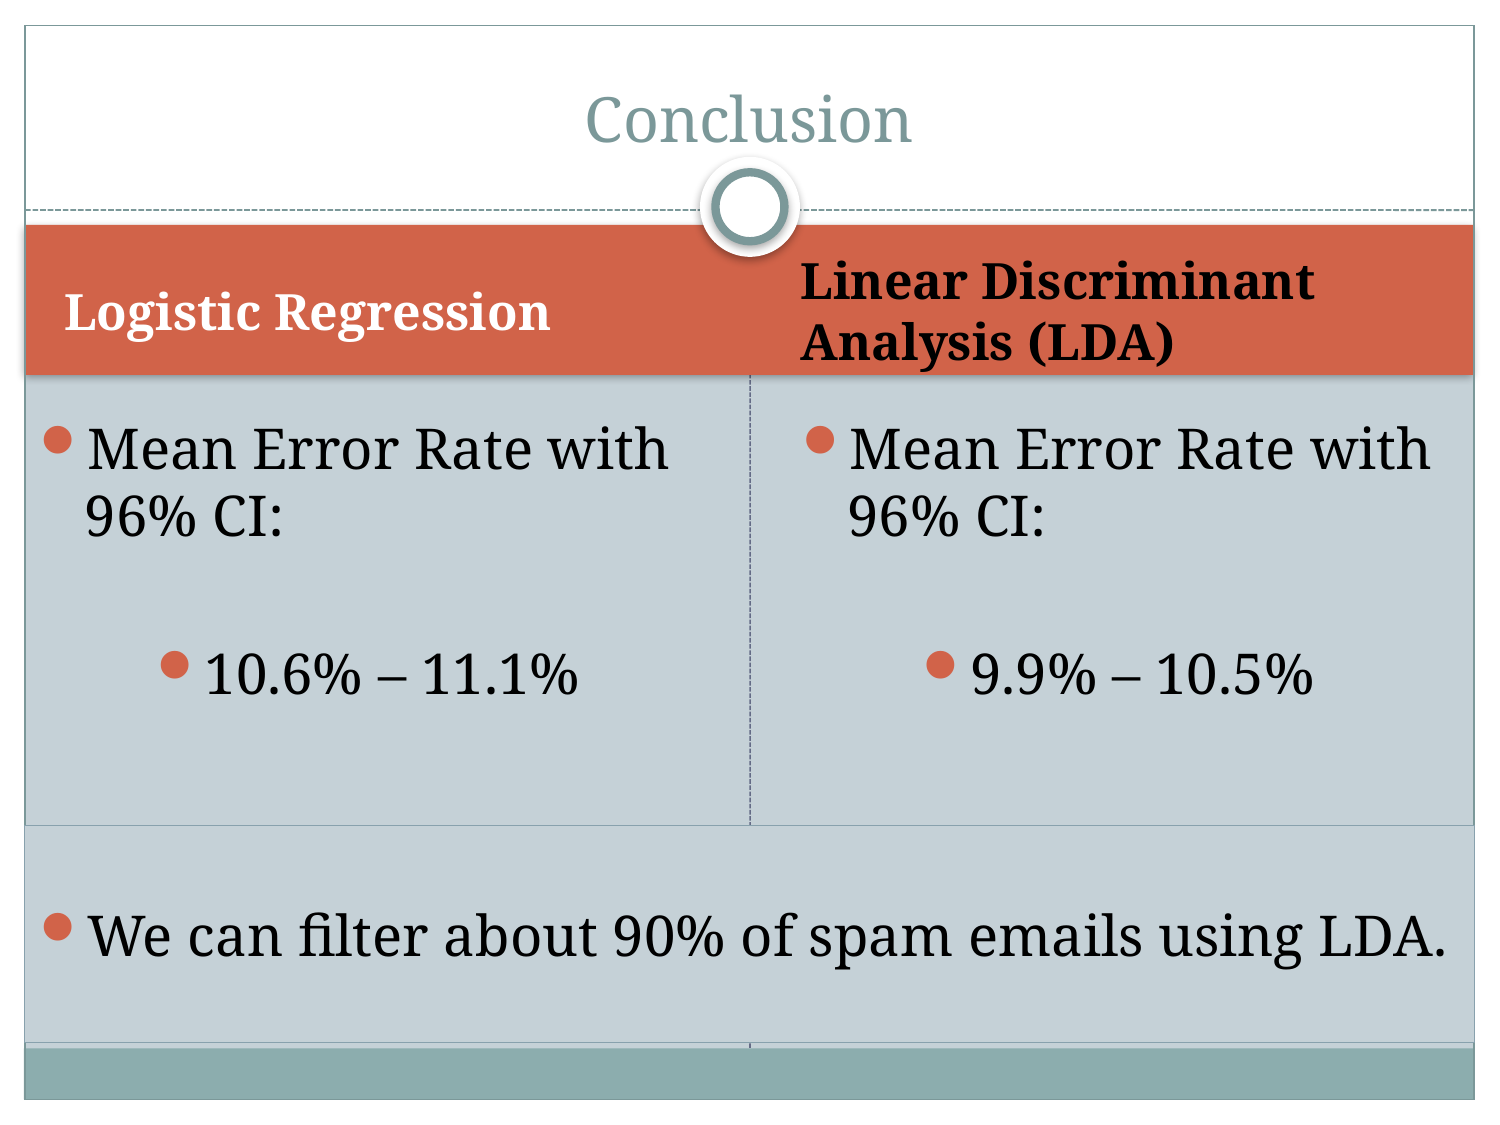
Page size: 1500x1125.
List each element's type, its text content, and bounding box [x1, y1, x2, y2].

list Mean Error Rate with 96% CI: 10.6% – 11.1% [24, 405, 713, 825]
list Linear Discriminant Analysis (LDA) [785, 249, 1450, 371]
list Logistic Regression [48, 249, 714, 371]
text_box We can filter about 90% of spam emails using LDA. [24, 825, 1475, 1043]
title Conclusion [49, 37, 1450, 162]
list Mean Error Rate with 96% CI: 9.9% – 10.5% [787, 405, 1450, 825]
